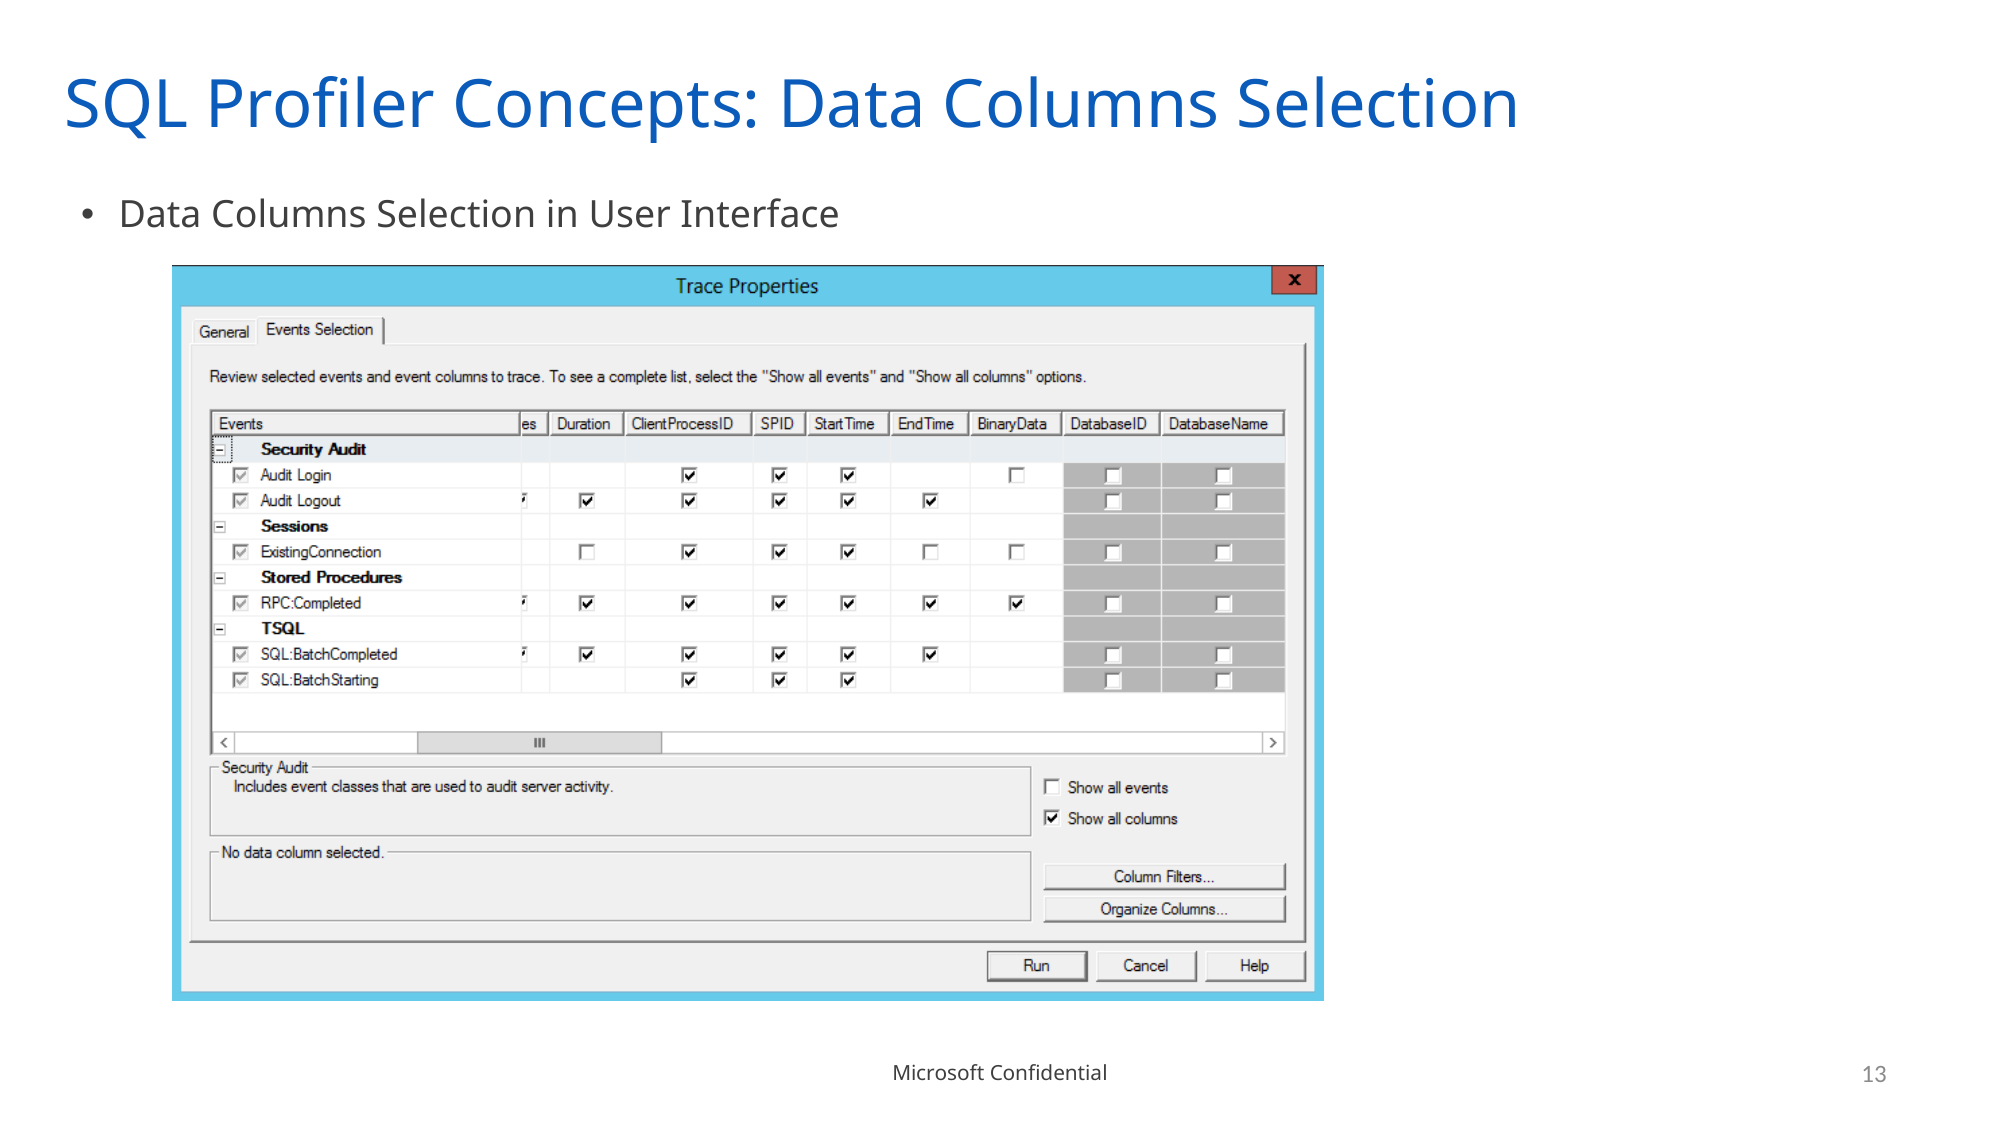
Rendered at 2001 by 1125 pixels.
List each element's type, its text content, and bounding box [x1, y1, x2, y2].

picture [172, 265, 1324, 1001]
title SQL Profiler Concepts: Data Columns Selection [49, 49, 1899, 162]
list Data Columns Selection in User Interface [66, 187, 1899, 1001]
slide_number 13 [1451, 1042, 1902, 1103]
